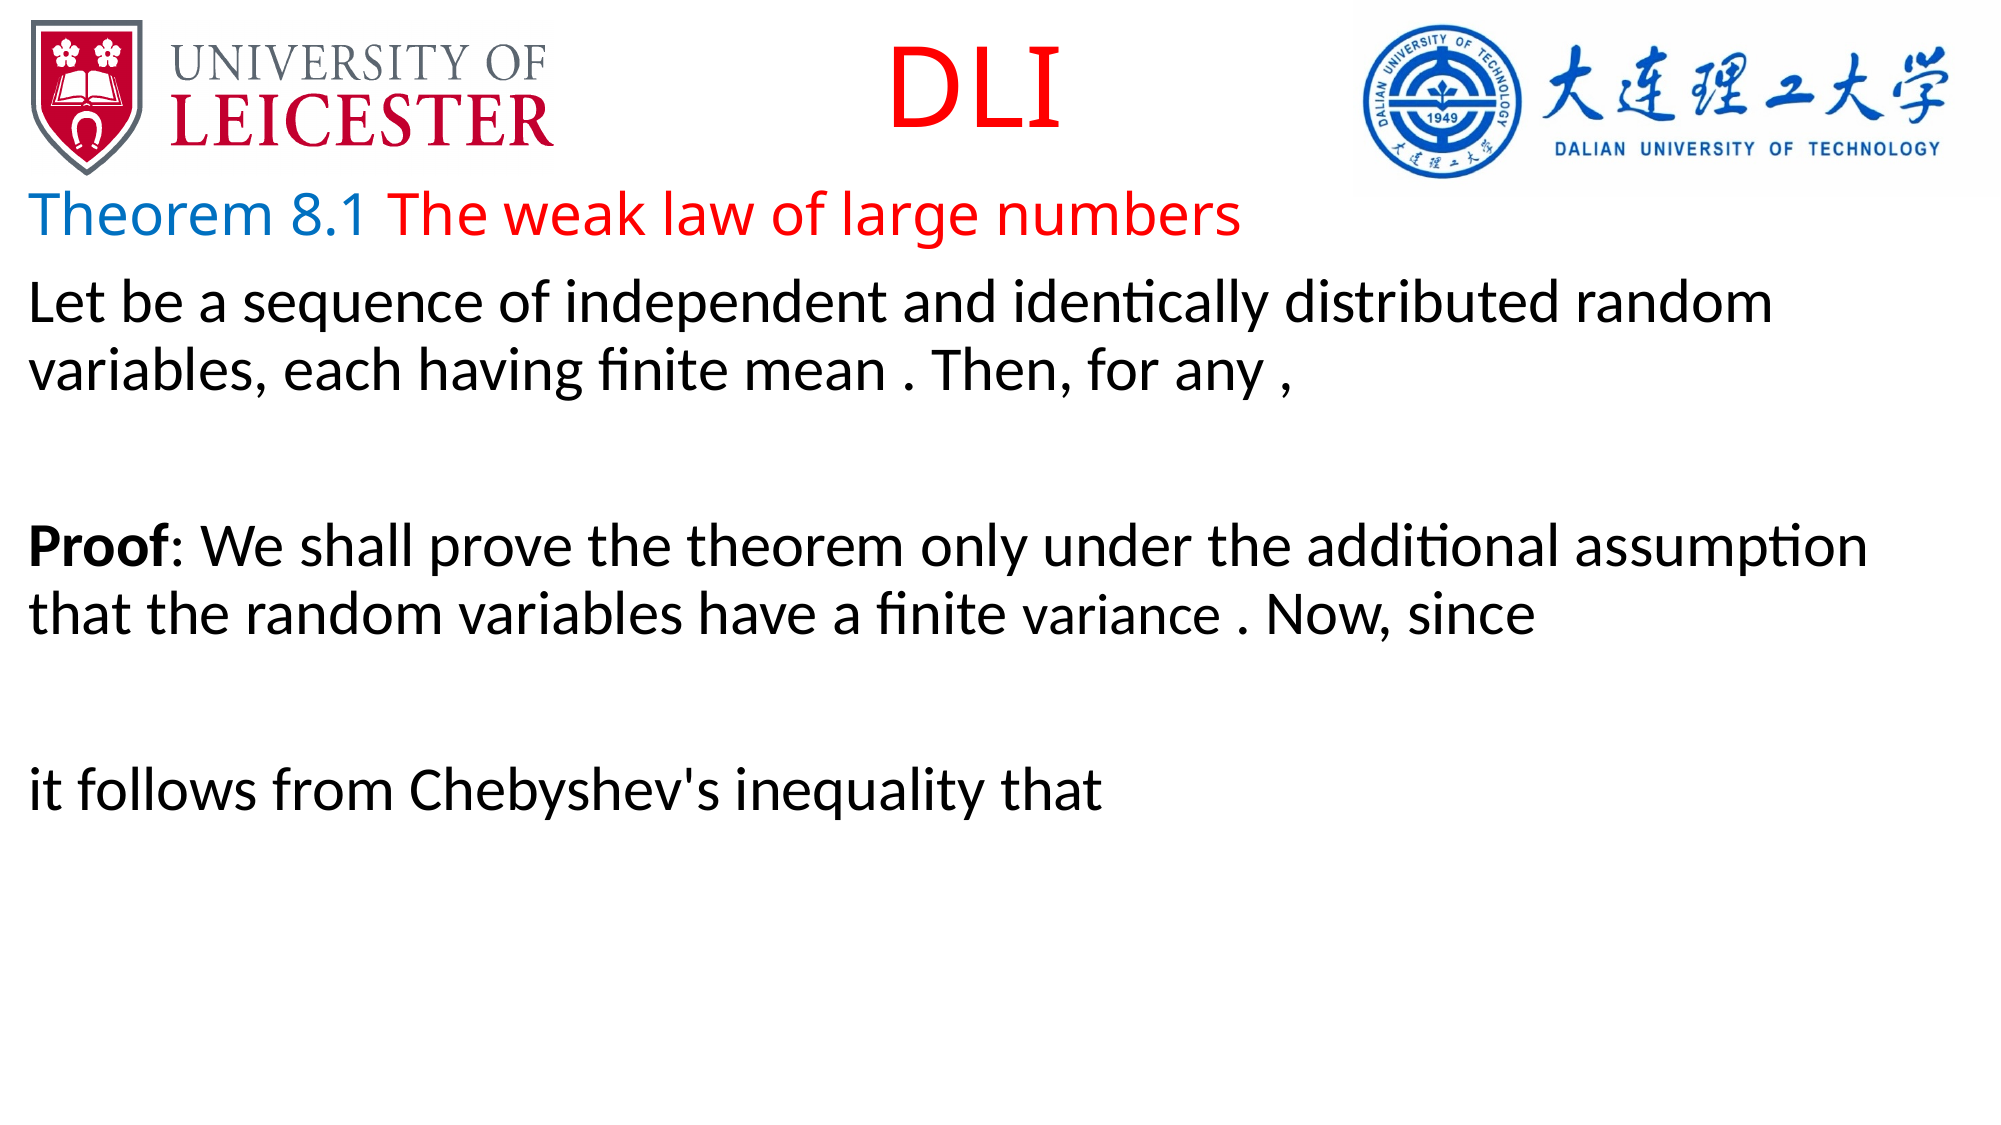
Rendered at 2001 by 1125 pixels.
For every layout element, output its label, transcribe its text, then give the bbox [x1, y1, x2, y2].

text_box DLI [571, 7, 1353, 158]
picture [1353, 0, 2000, 197]
picture [31, 20, 554, 176]
